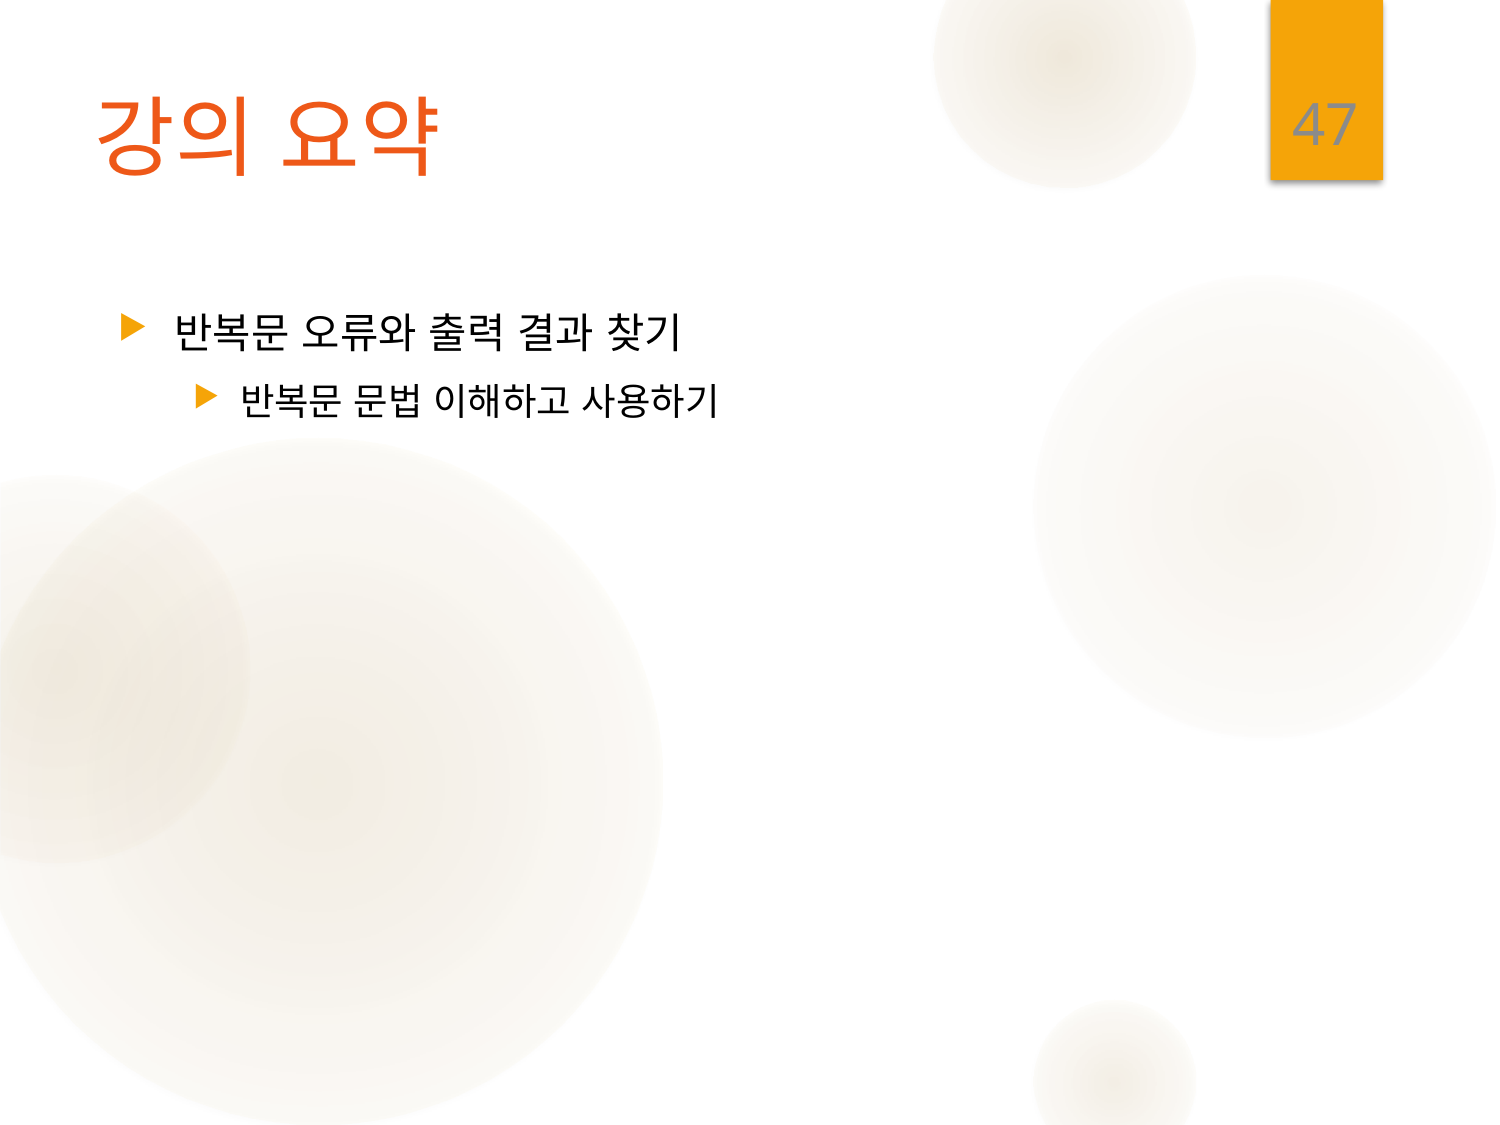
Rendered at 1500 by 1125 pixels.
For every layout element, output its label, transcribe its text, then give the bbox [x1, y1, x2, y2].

slide_number 47 [1273, 48, 1378, 175]
list 반복문 오류와 출력 결과 찾기 반복문 문법 이해하고 사용하기 [103, 299, 1447, 1014]
title 강의 요약 [79, 74, 1237, 304]
